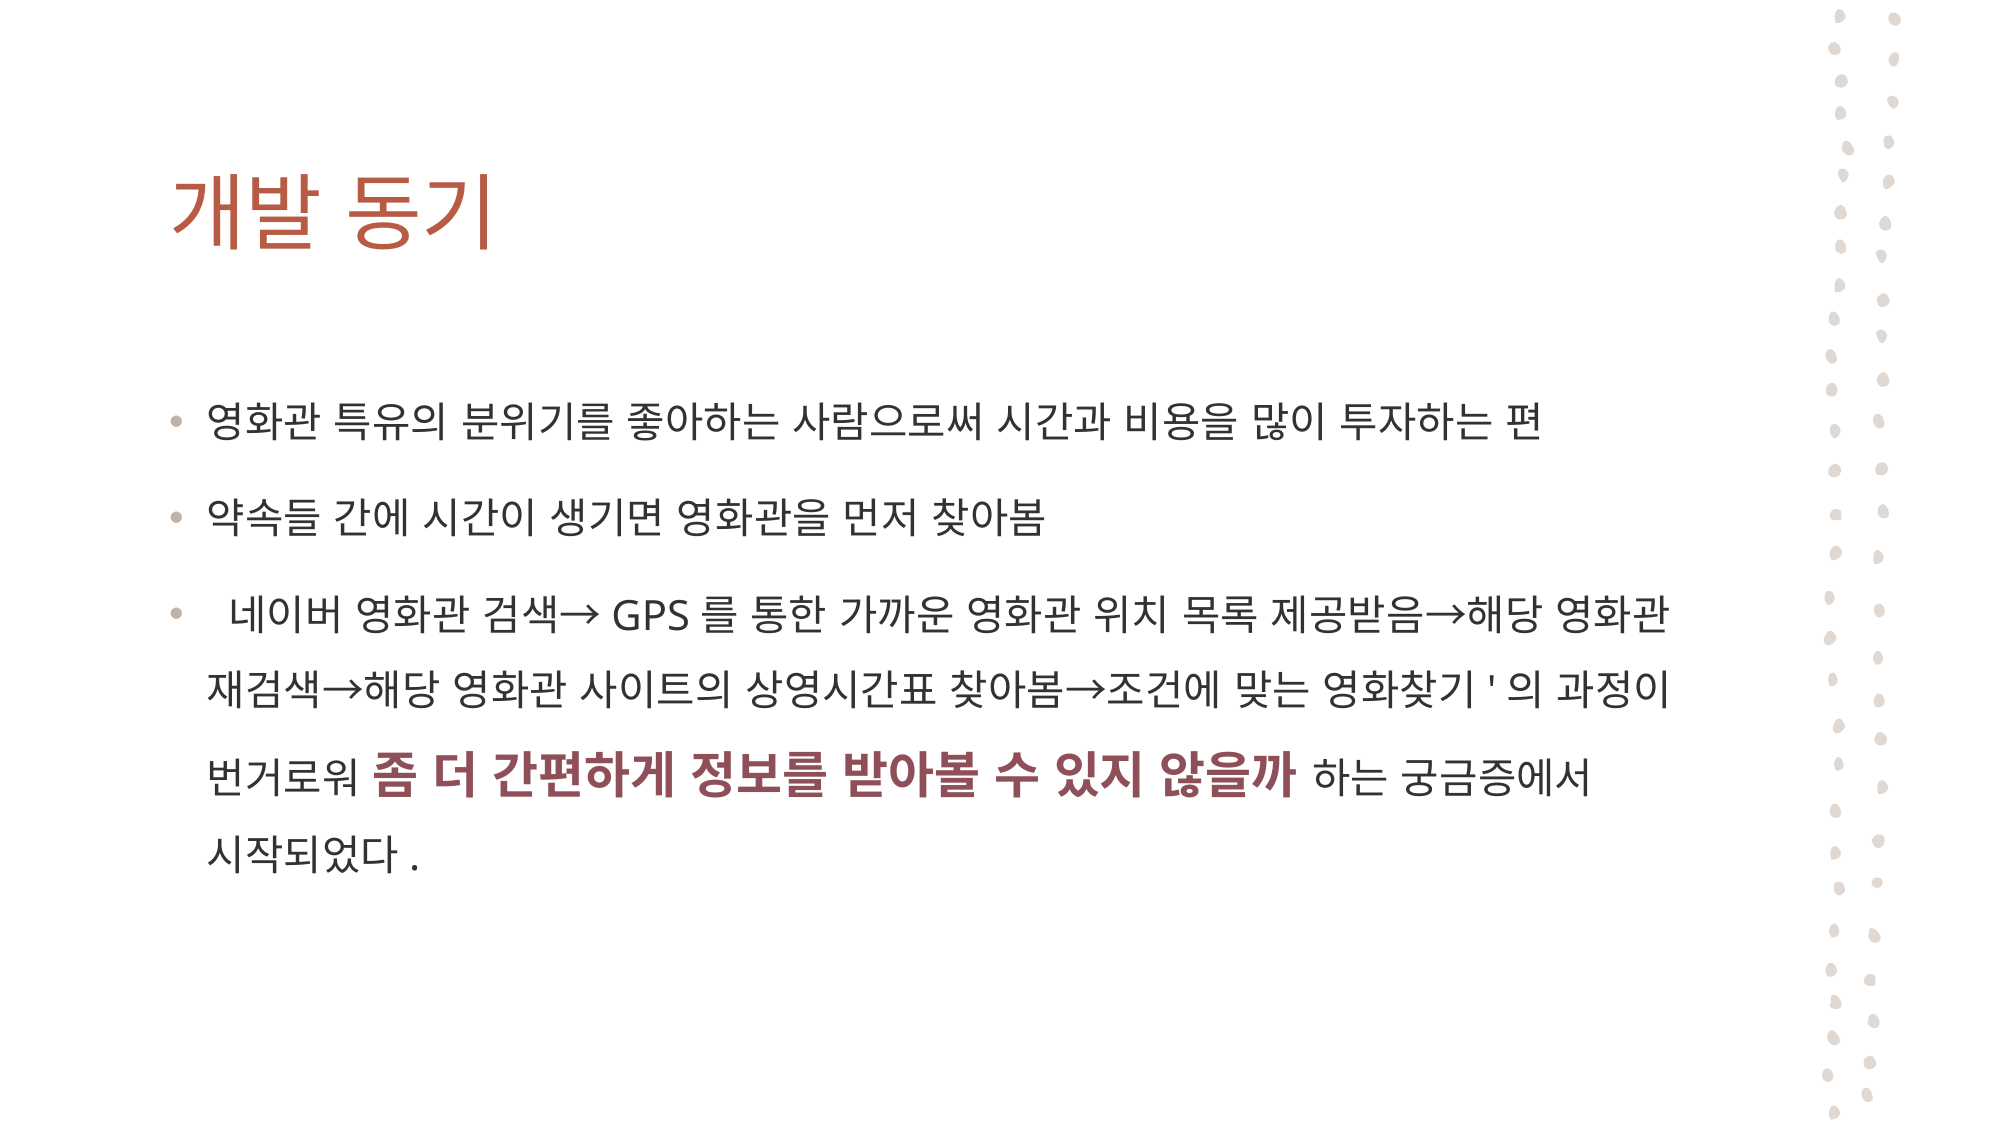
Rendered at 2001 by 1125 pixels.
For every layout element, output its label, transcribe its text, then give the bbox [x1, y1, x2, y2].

text_box 개발 동기 [154, 101, 1735, 320]
list 영화관 특유의 분위기를 좋아하는 사람으로써 시간과 비용을 많이 투자하는 편 약속들 간에 시간이 생기면 영화관을 먼저 찾아봄 네이버 영화관 검색→GPS를 통한 가까운 영화관 위치 목록 제공받음→해당 영화관 재검색→해당 영화관 사이트의 상영시간표 찾아봄→조건에 맞는 영화찾기'의 과정이 번거로워 좀 더 간편하게 정보를 받아볼 수 있지 않을까 하는 궁금증에서 시작되었다. [154, 363, 1804, 895]
